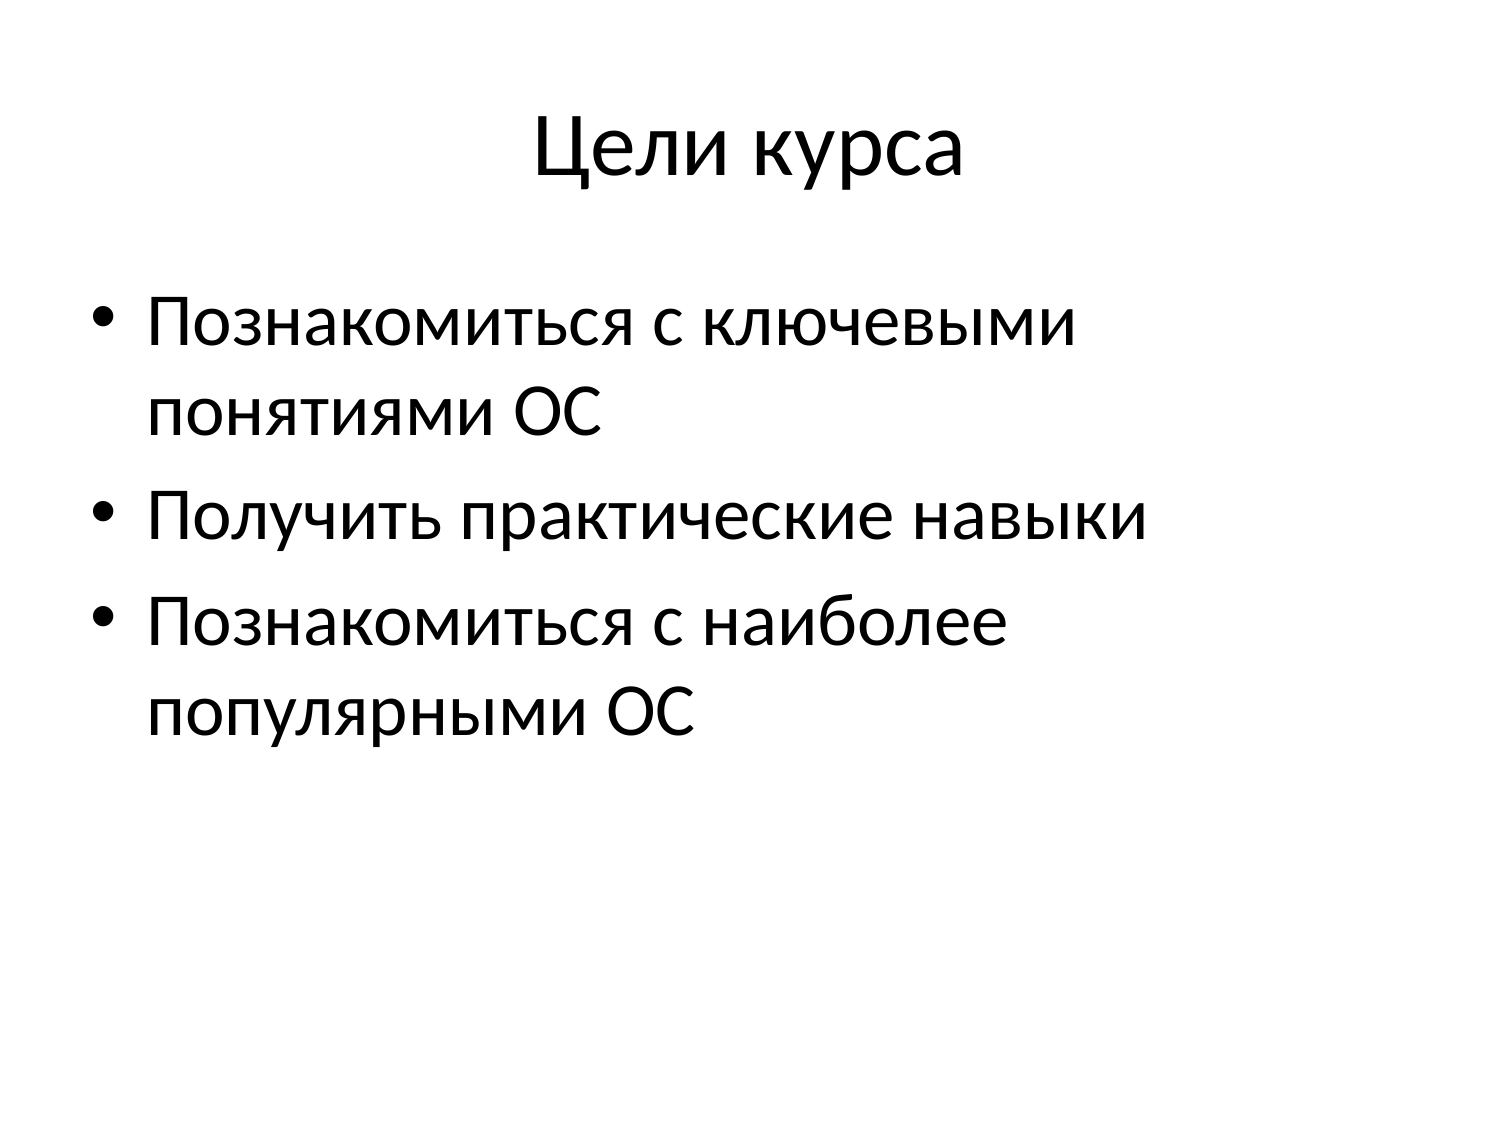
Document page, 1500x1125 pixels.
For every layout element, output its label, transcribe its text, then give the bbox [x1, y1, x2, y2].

list Познакомиться с ключевыми понятиями ОС Получить практические навыки Познакомиться с наиболее популярными ОС [75, 262, 1425, 1005]
title Цели курса [75, 45, 1425, 233]
